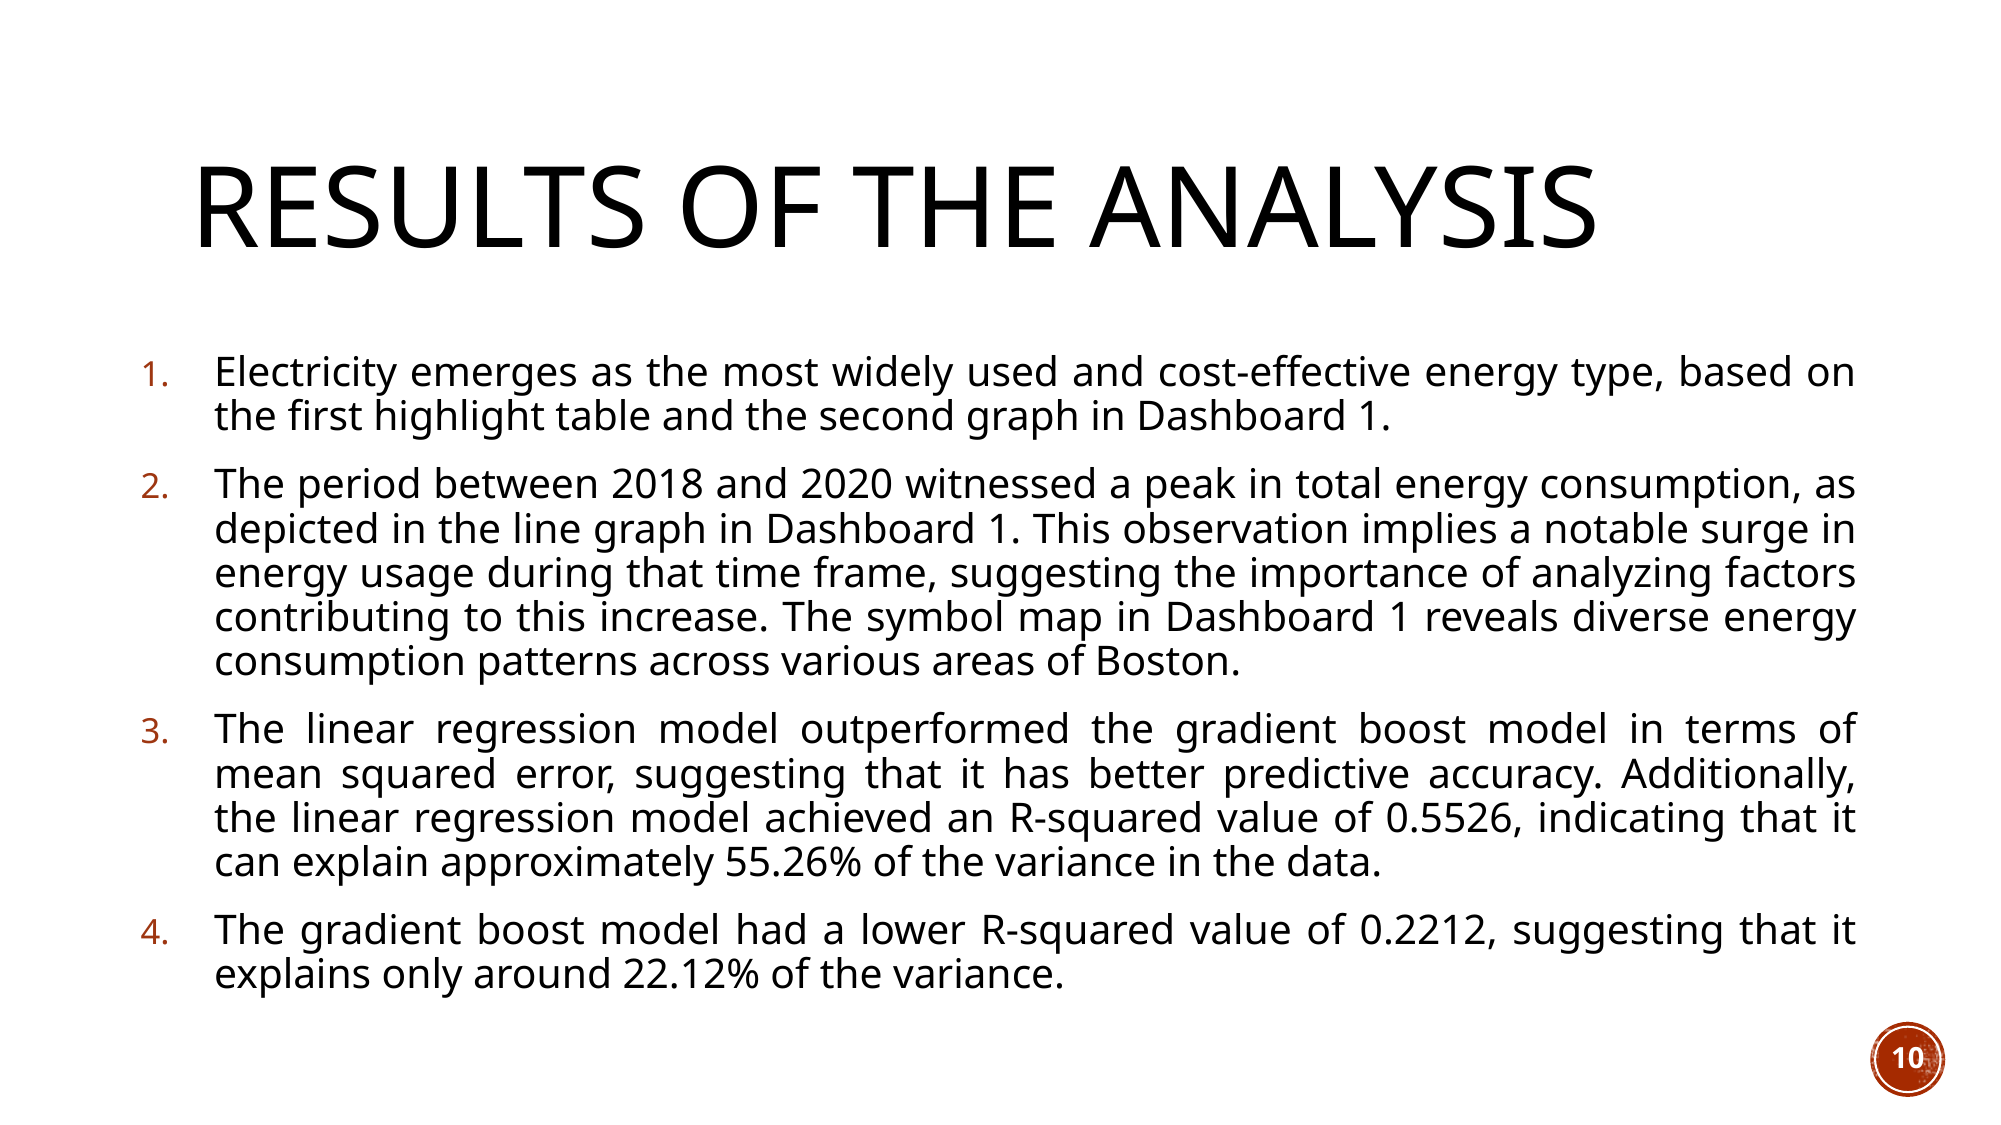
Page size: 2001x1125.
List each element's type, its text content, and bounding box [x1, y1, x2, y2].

title Results of the analysis [175, 79, 1826, 343]
list Electricity emerges as the most widely used and cost-effective energy type, based on the first highlight table and the second graph in Dashboard 1. The period between 2018 and 2020 witnessed a peak in total energy consumption, as depicted in the line graph in Dashboard 1. This observation implies a notable surge in energy usage during that time frame, suggesting the importance of analyzing factors contributing to this increase. The symbol map in Dashboard 1 reveals diverse energy consumption patterns across various areas of Boston. The linear regression model outperformed the gradient boost model in terms of mean squared error, suggesting that it has better predictive accuracy. Additionally, the linear regression model achieved an R-squared value of 0.5526, indicating that it can explain approximately 55.26% of the variance in the data. The gradient boost model had a lower R-squared value of 0.2212, suggesting that it explains only around 22.12% of the variance. [125, 343, 1875, 1008]
slide_number 10 [1855, 1028, 1961, 1089]
